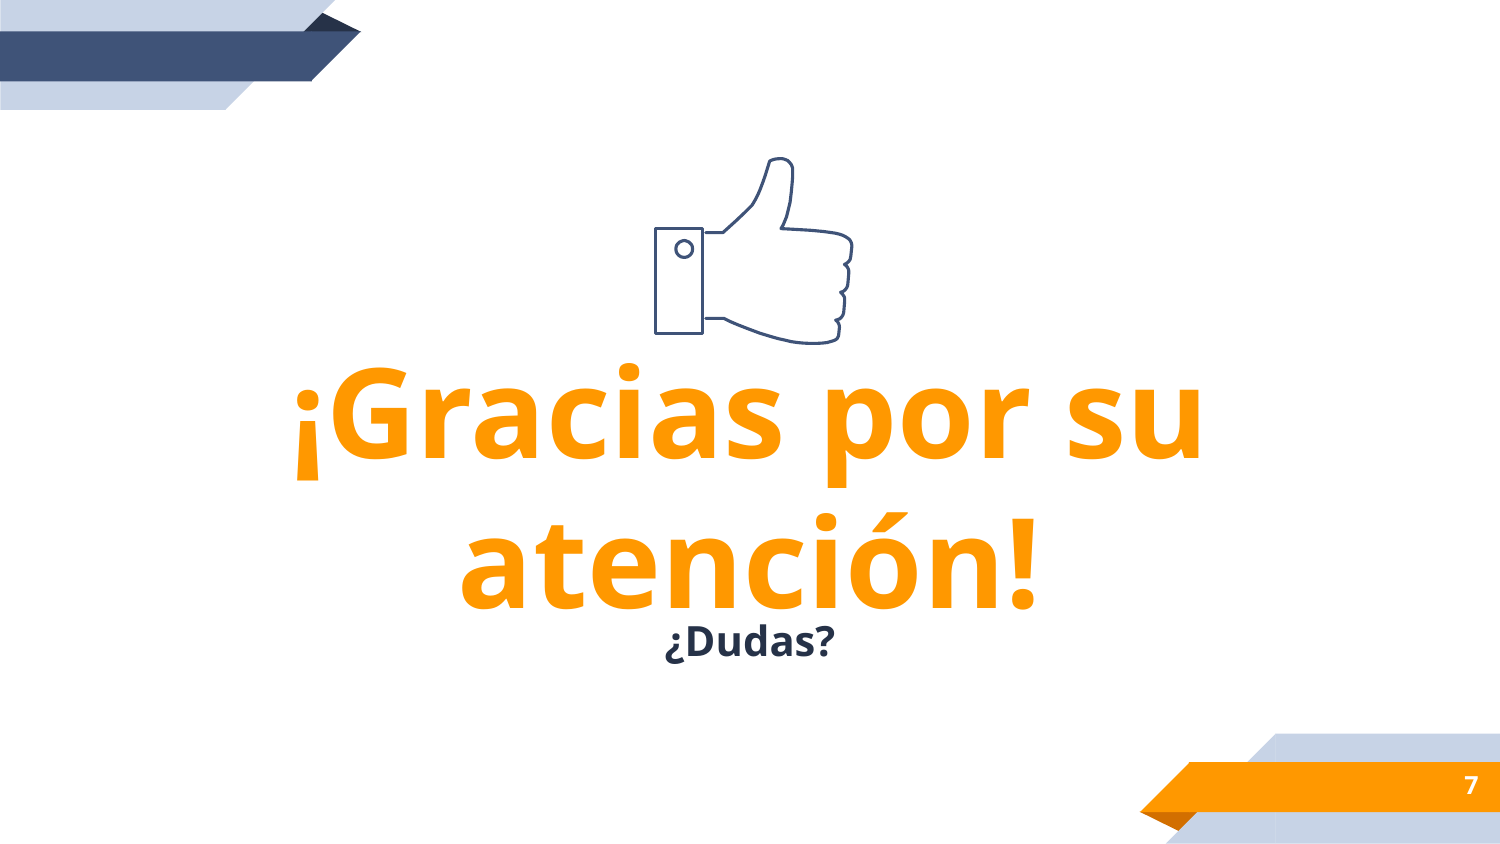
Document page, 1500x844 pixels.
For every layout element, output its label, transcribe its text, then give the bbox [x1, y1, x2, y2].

slide_number 7 [1249, 760, 1494, 813]
title ¡Gracias por su atención! [209, 387, 1291, 529]
subtitle ¿Dudas? [209, 529, 1291, 750]
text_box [655, 158, 853, 344]
